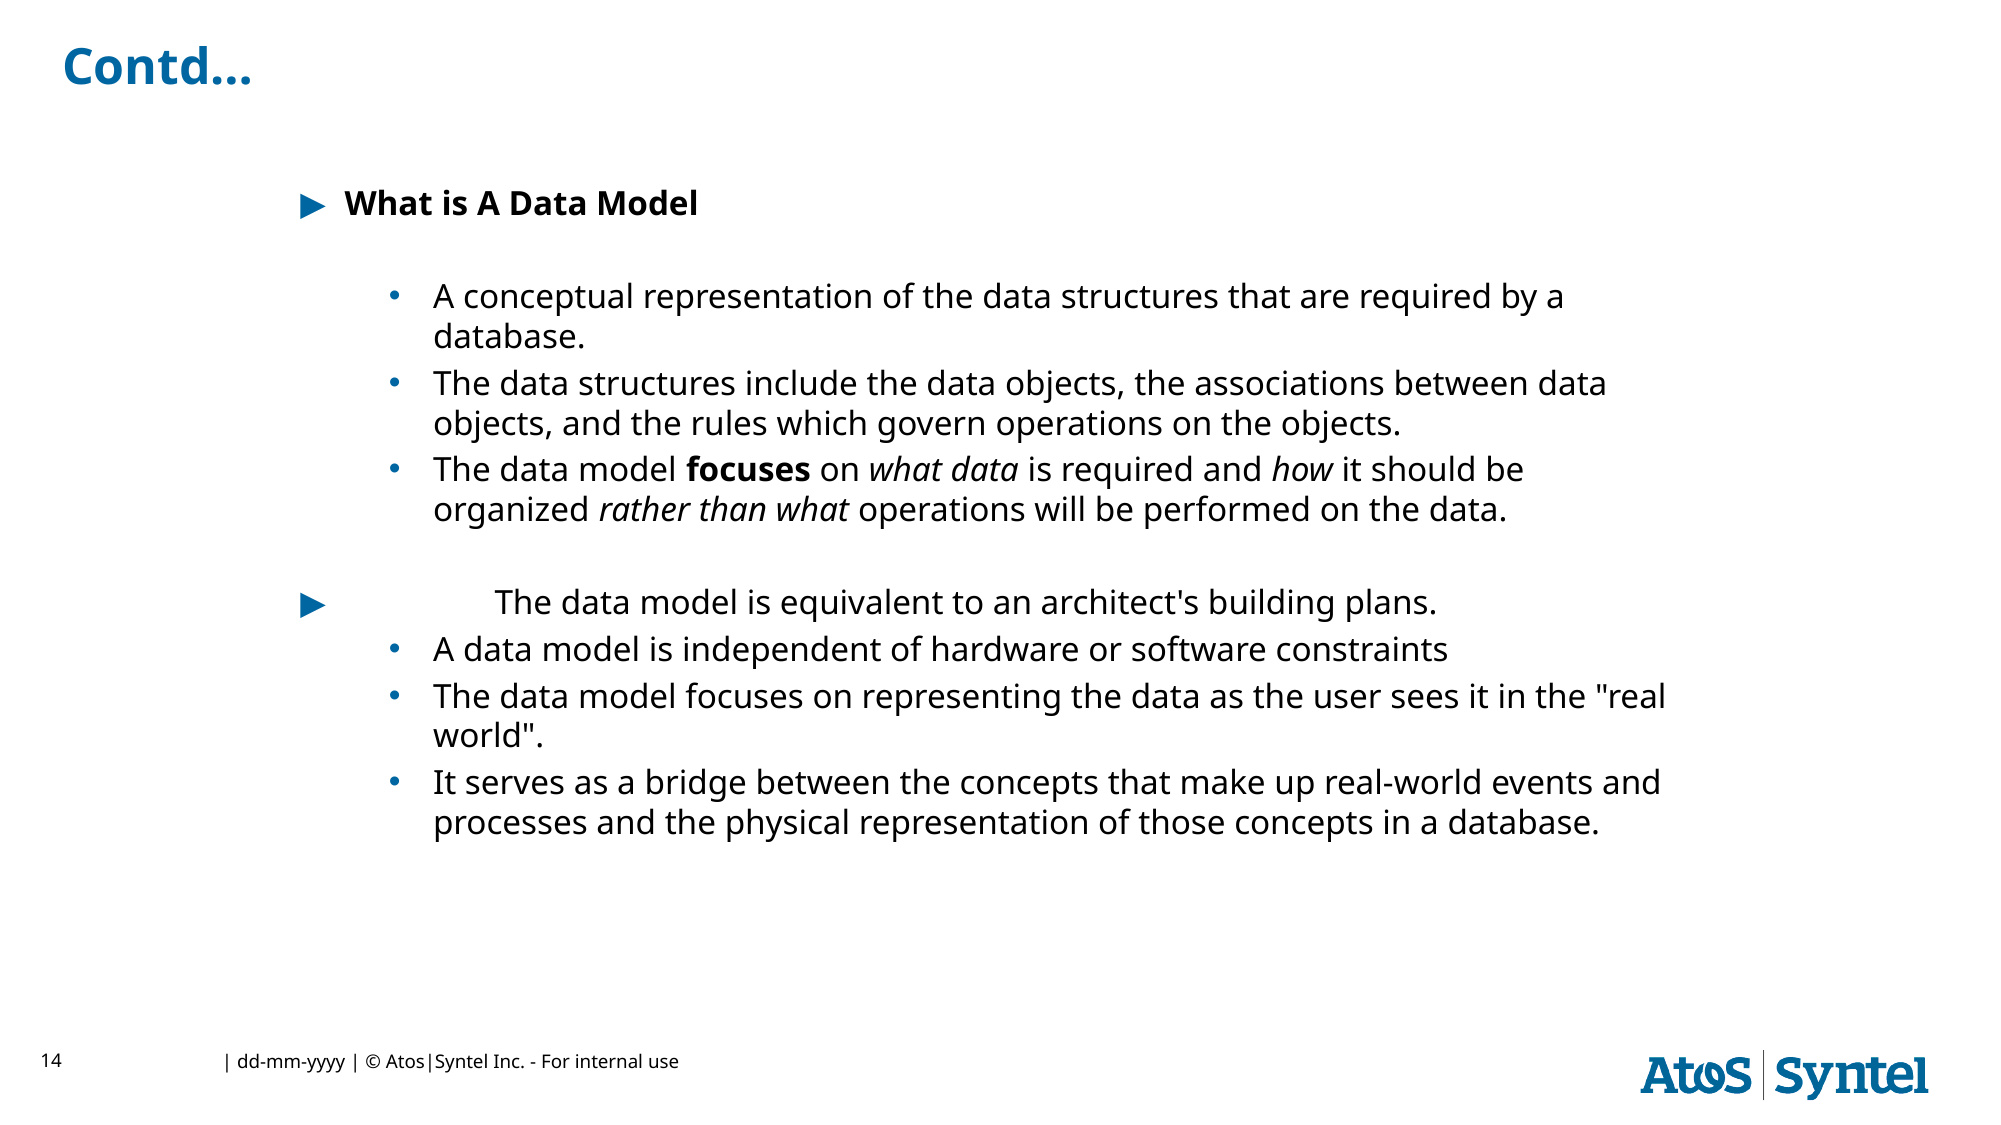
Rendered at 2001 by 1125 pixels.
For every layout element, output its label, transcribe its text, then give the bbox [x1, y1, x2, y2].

list What is A Data Model A conceptual representation of the data structures that are required by a database. The data structures include the data objects, the associations between data objects, and the rules which govern operations on the objects. The data model focuses on what data is required and how it should be organized rather than what operations will be performed on the data. The data model is equivalent to an architect's building plans. A data model is independent of hardware or software constraints The data model focuses on representing the data as the user sees it in the "real world". It serves as a bridge between the concepts that make up real-world events and processes and the physical representation of those concepts in a database. [285, 174, 1696, 999]
title Contd… [47, 26, 1928, 151]
picture [1603, 1019, 1965, 1125]
